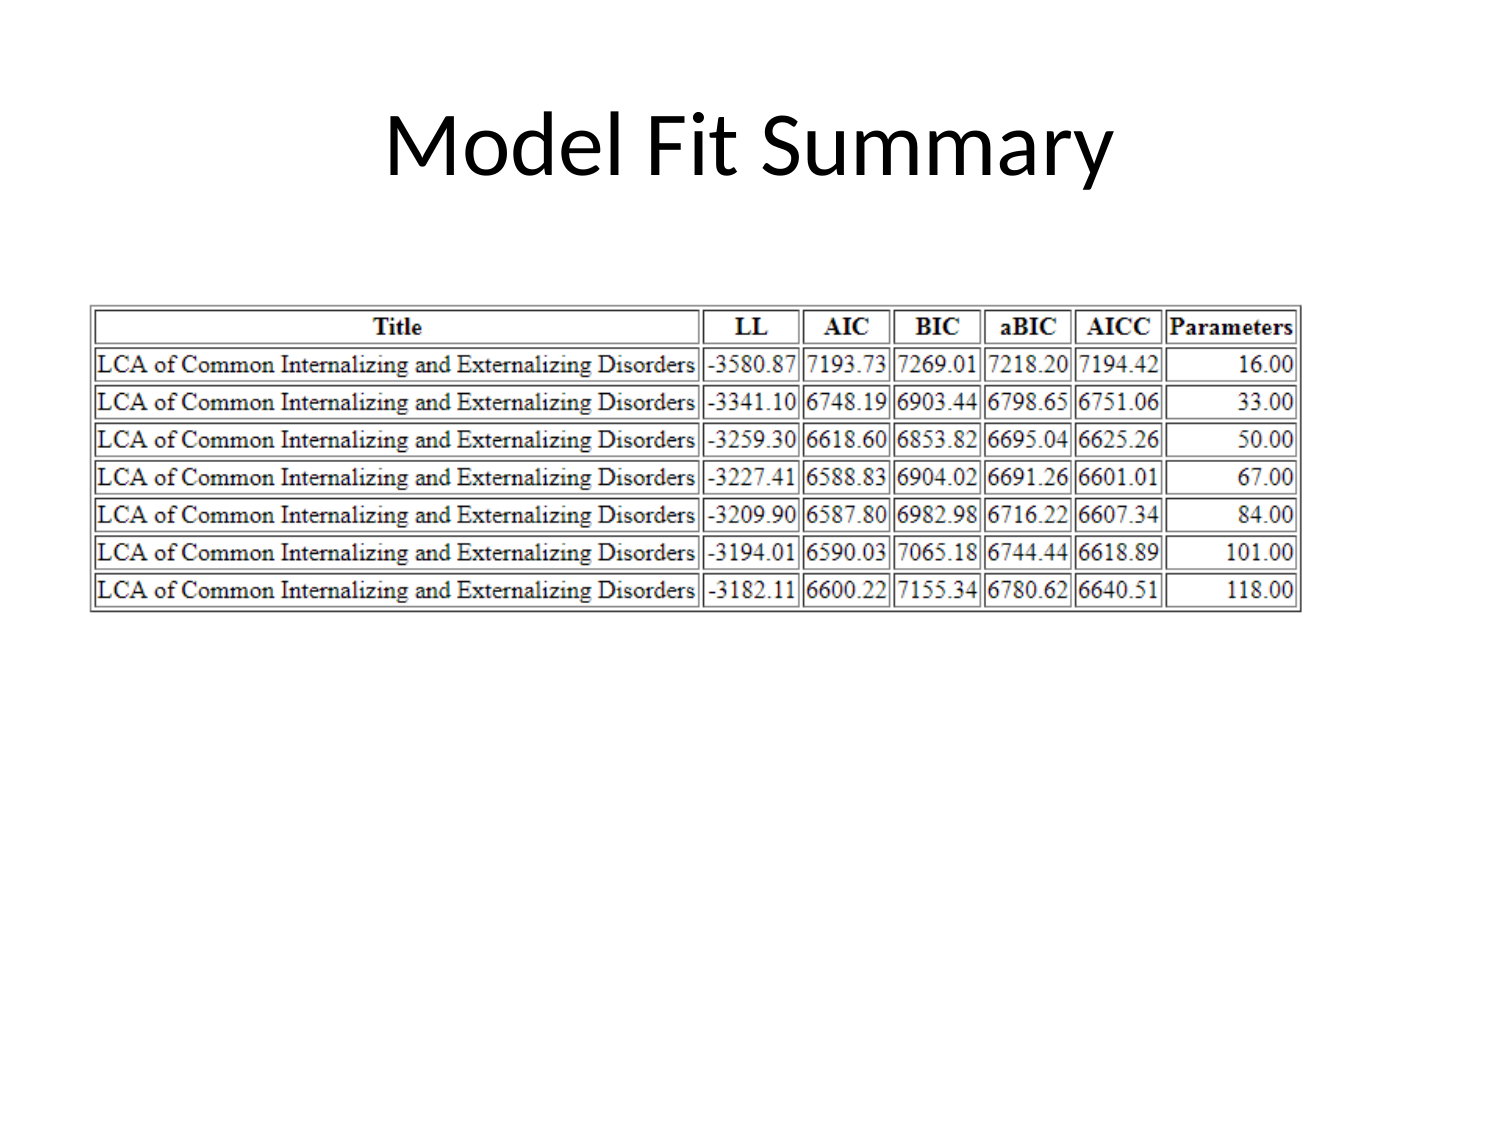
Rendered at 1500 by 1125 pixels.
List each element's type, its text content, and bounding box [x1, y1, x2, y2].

picture [87, 299, 1305, 615]
title Model Fit Summary [75, 45, 1425, 233]
